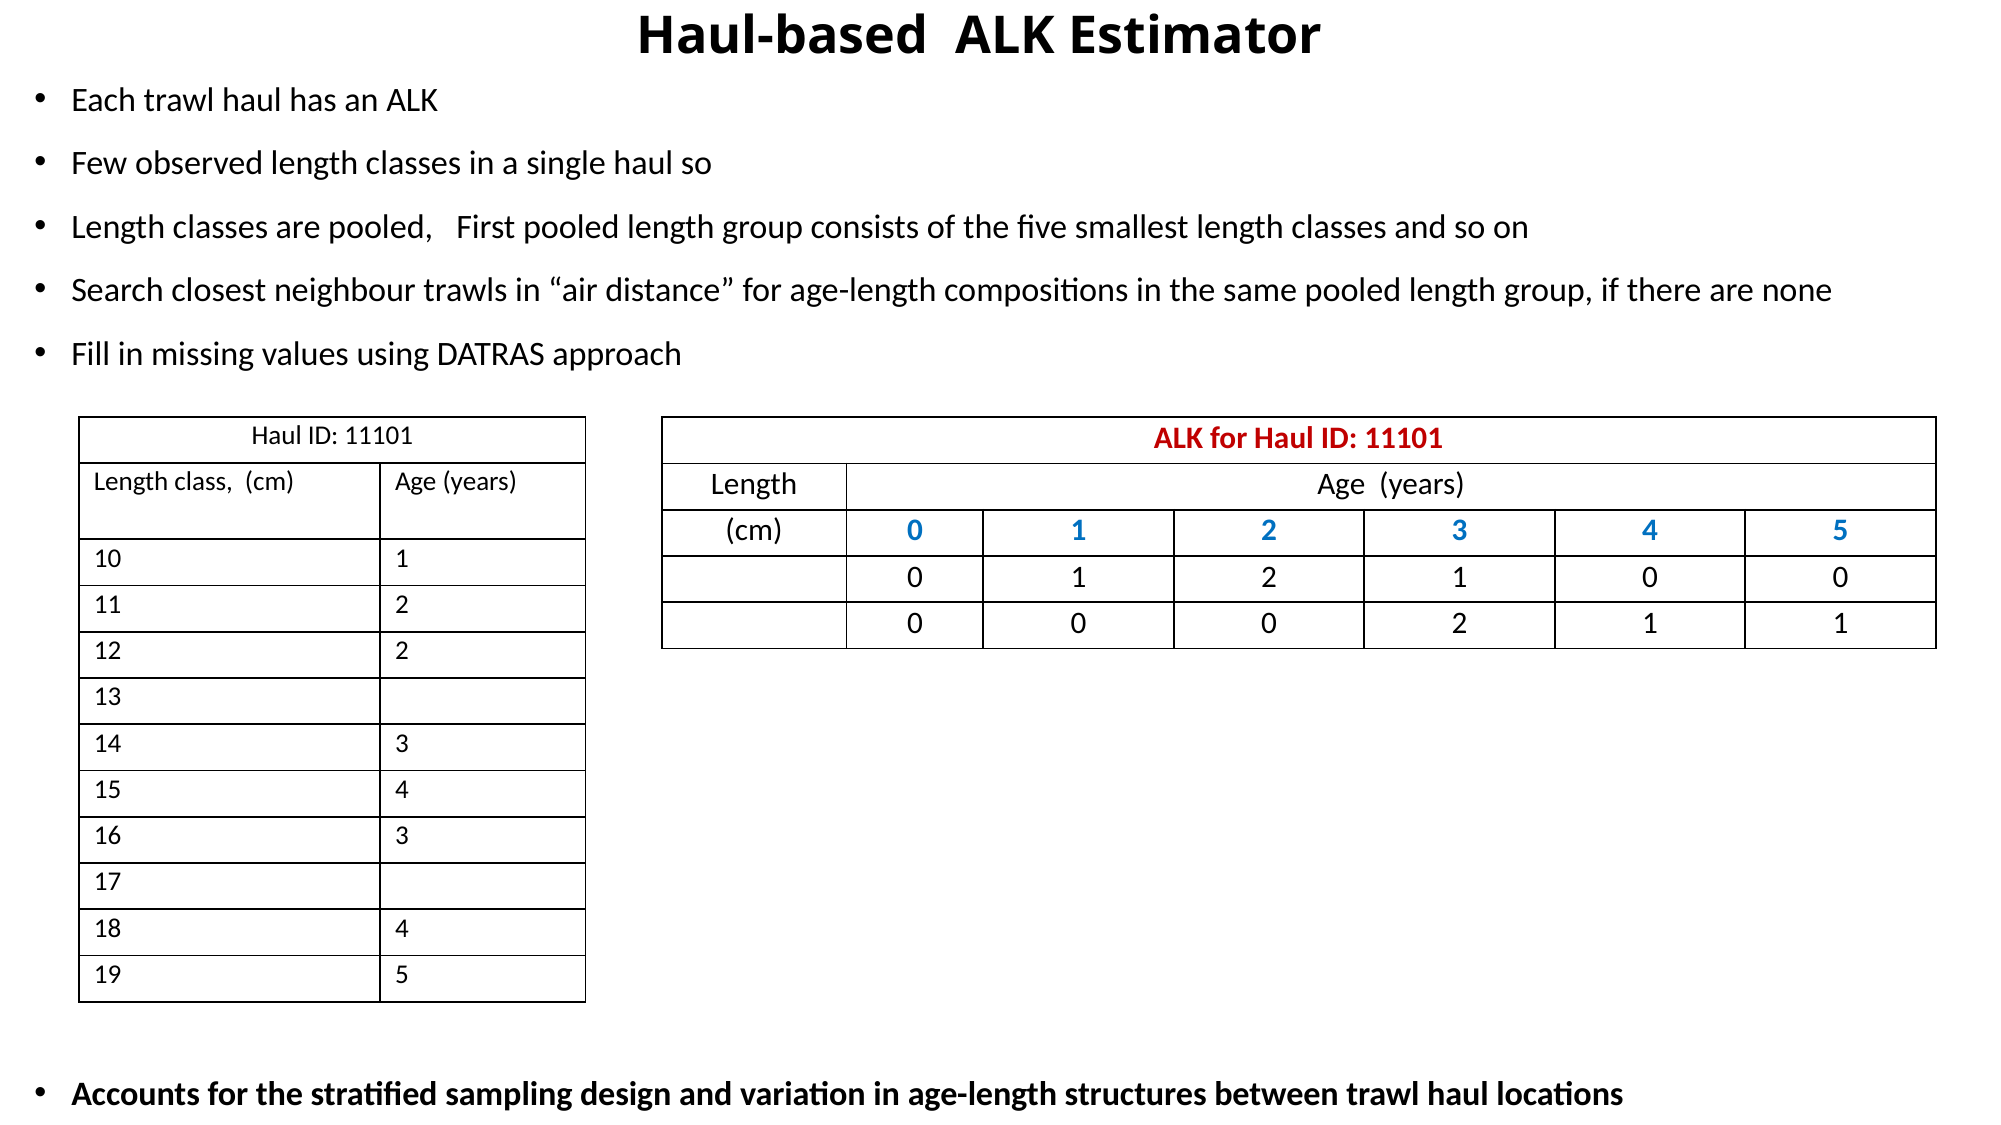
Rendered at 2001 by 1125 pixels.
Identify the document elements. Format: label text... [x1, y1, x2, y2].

title Haul-based ALK Estimator [117, 13, 1843, 52]
